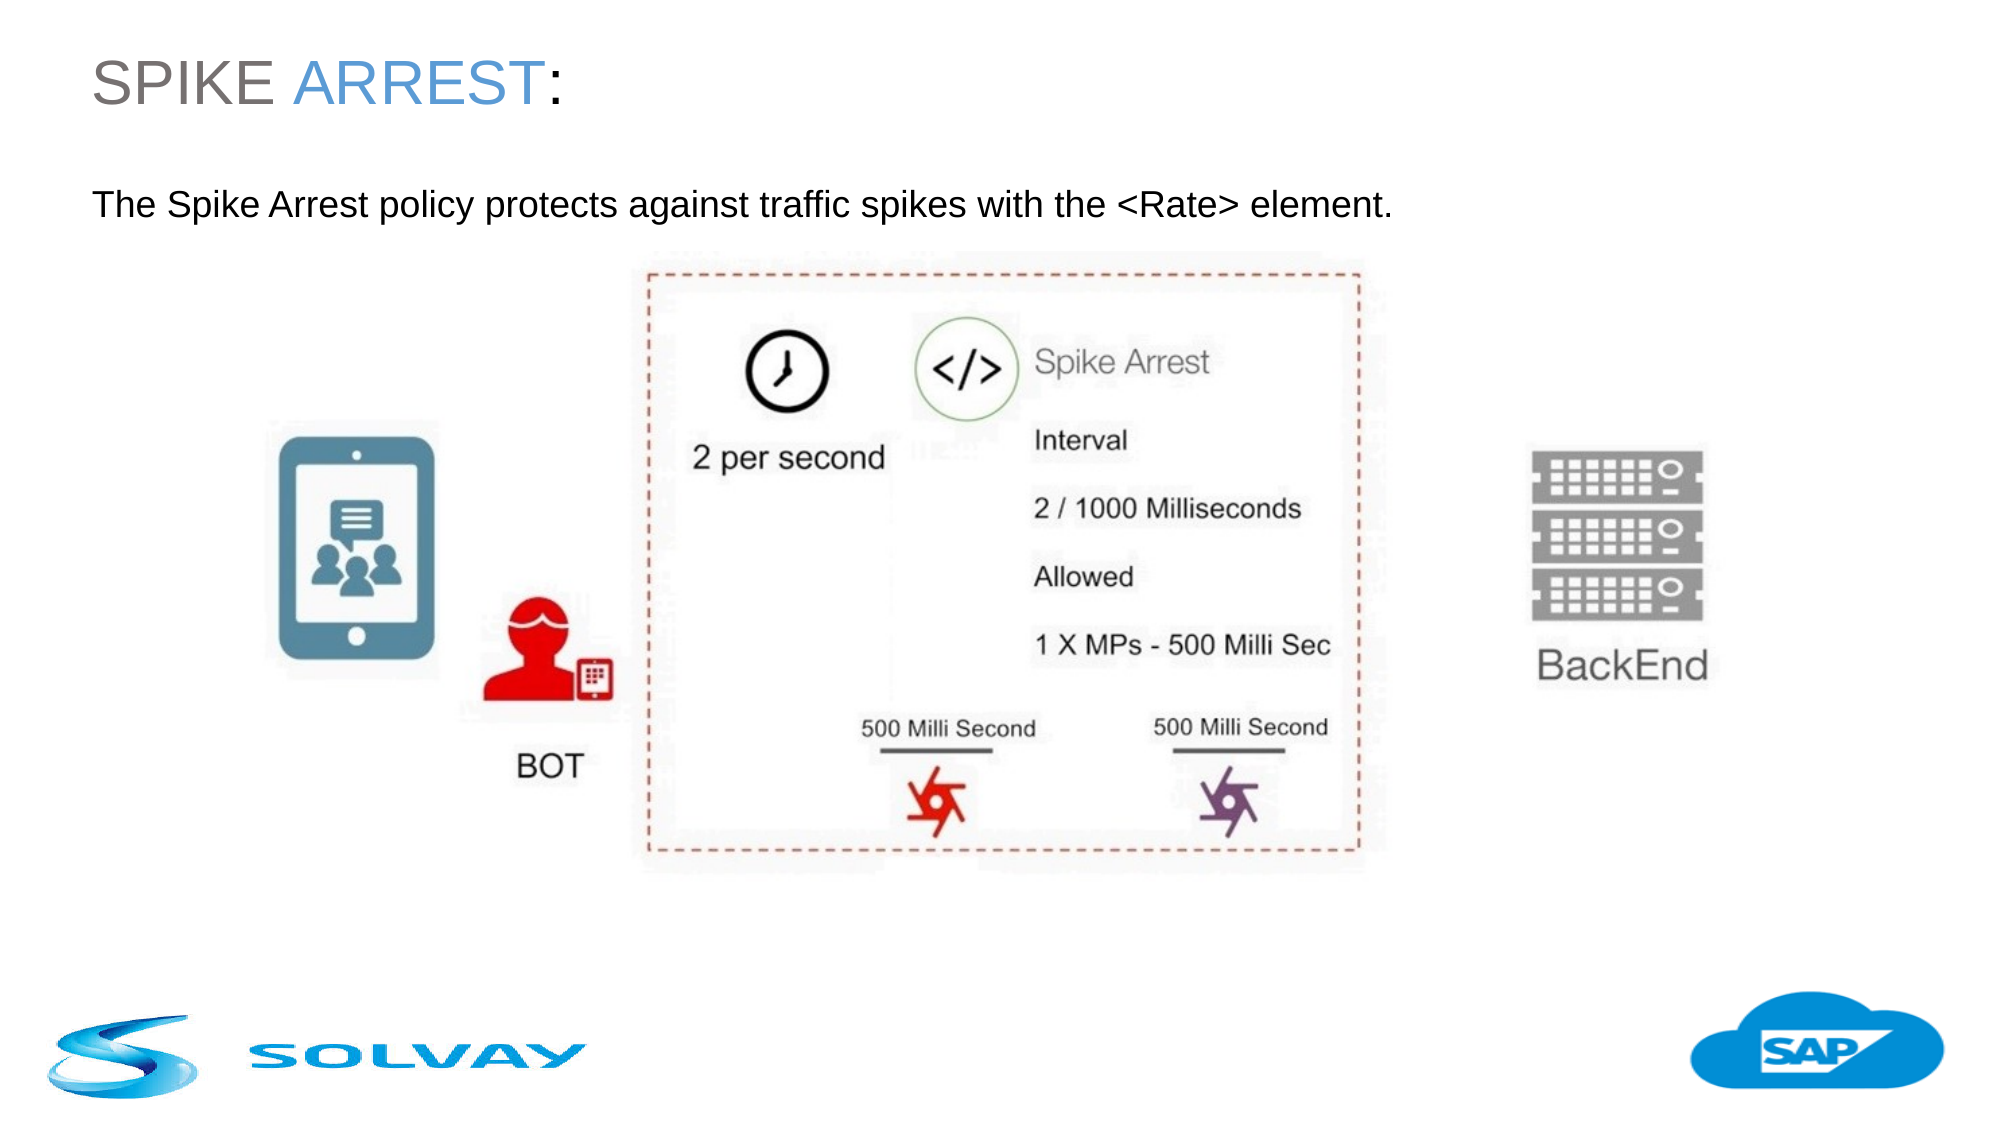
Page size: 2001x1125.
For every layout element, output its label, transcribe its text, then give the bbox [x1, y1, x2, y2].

picture [249, 251, 1734, 913]
text_box SPIKE ARREST: [77, 43, 1330, 155]
text_box The Spike Arrest policy protects against traffic spikes with the <Rate> element. [77, 172, 1954, 233]
picture [46, 1014, 589, 1100]
picture [1675, 957, 1954, 1125]
